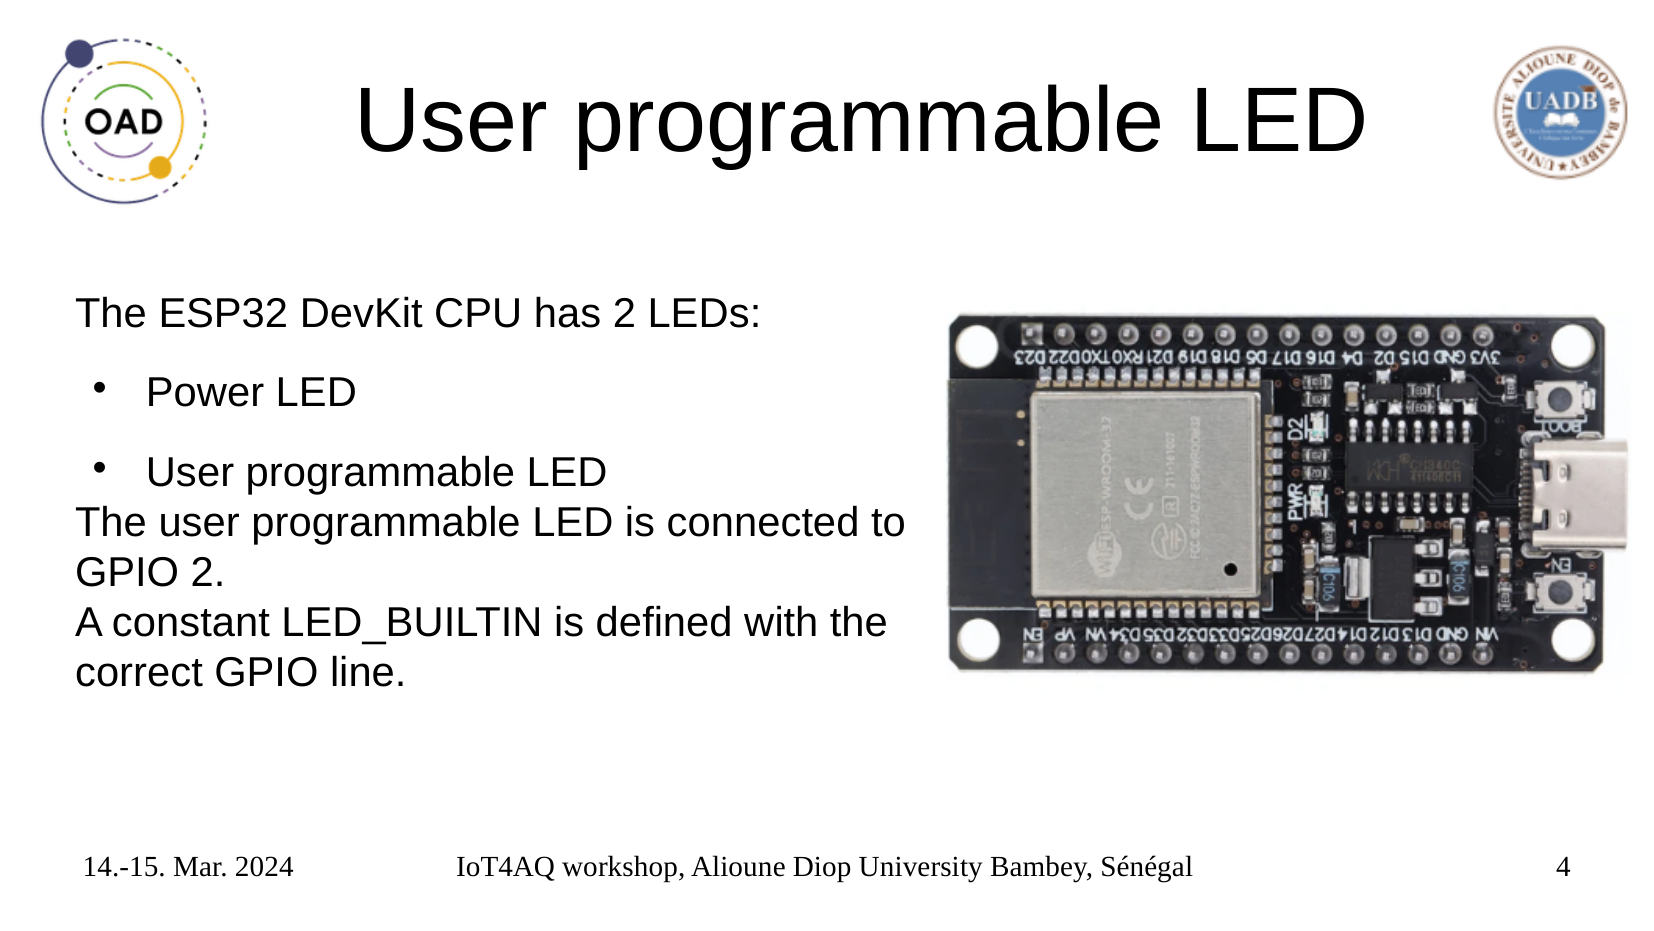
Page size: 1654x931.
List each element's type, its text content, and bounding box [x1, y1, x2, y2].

title User programmable LED [278, 37, 1446, 193]
list The ESP32 DevKit CPU has 2 LEDs: Power LED User programmable LED The user programmable LED is connected to GPIO 2. A constant LED_BUILTIN is defined with the correct GPIO line. [75, 285, 938, 826]
slide_number 4 [1312, 847, 1571, 912]
footer IoT4AQ workshop, Alioune Diop University Bambey, Sénégal [338, 847, 1312, 912]
picture [899, 285, 1647, 721]
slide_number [82, 847, 338, 912]
picture [1482, 37, 1641, 188]
picture [0, 24, 242, 225]
